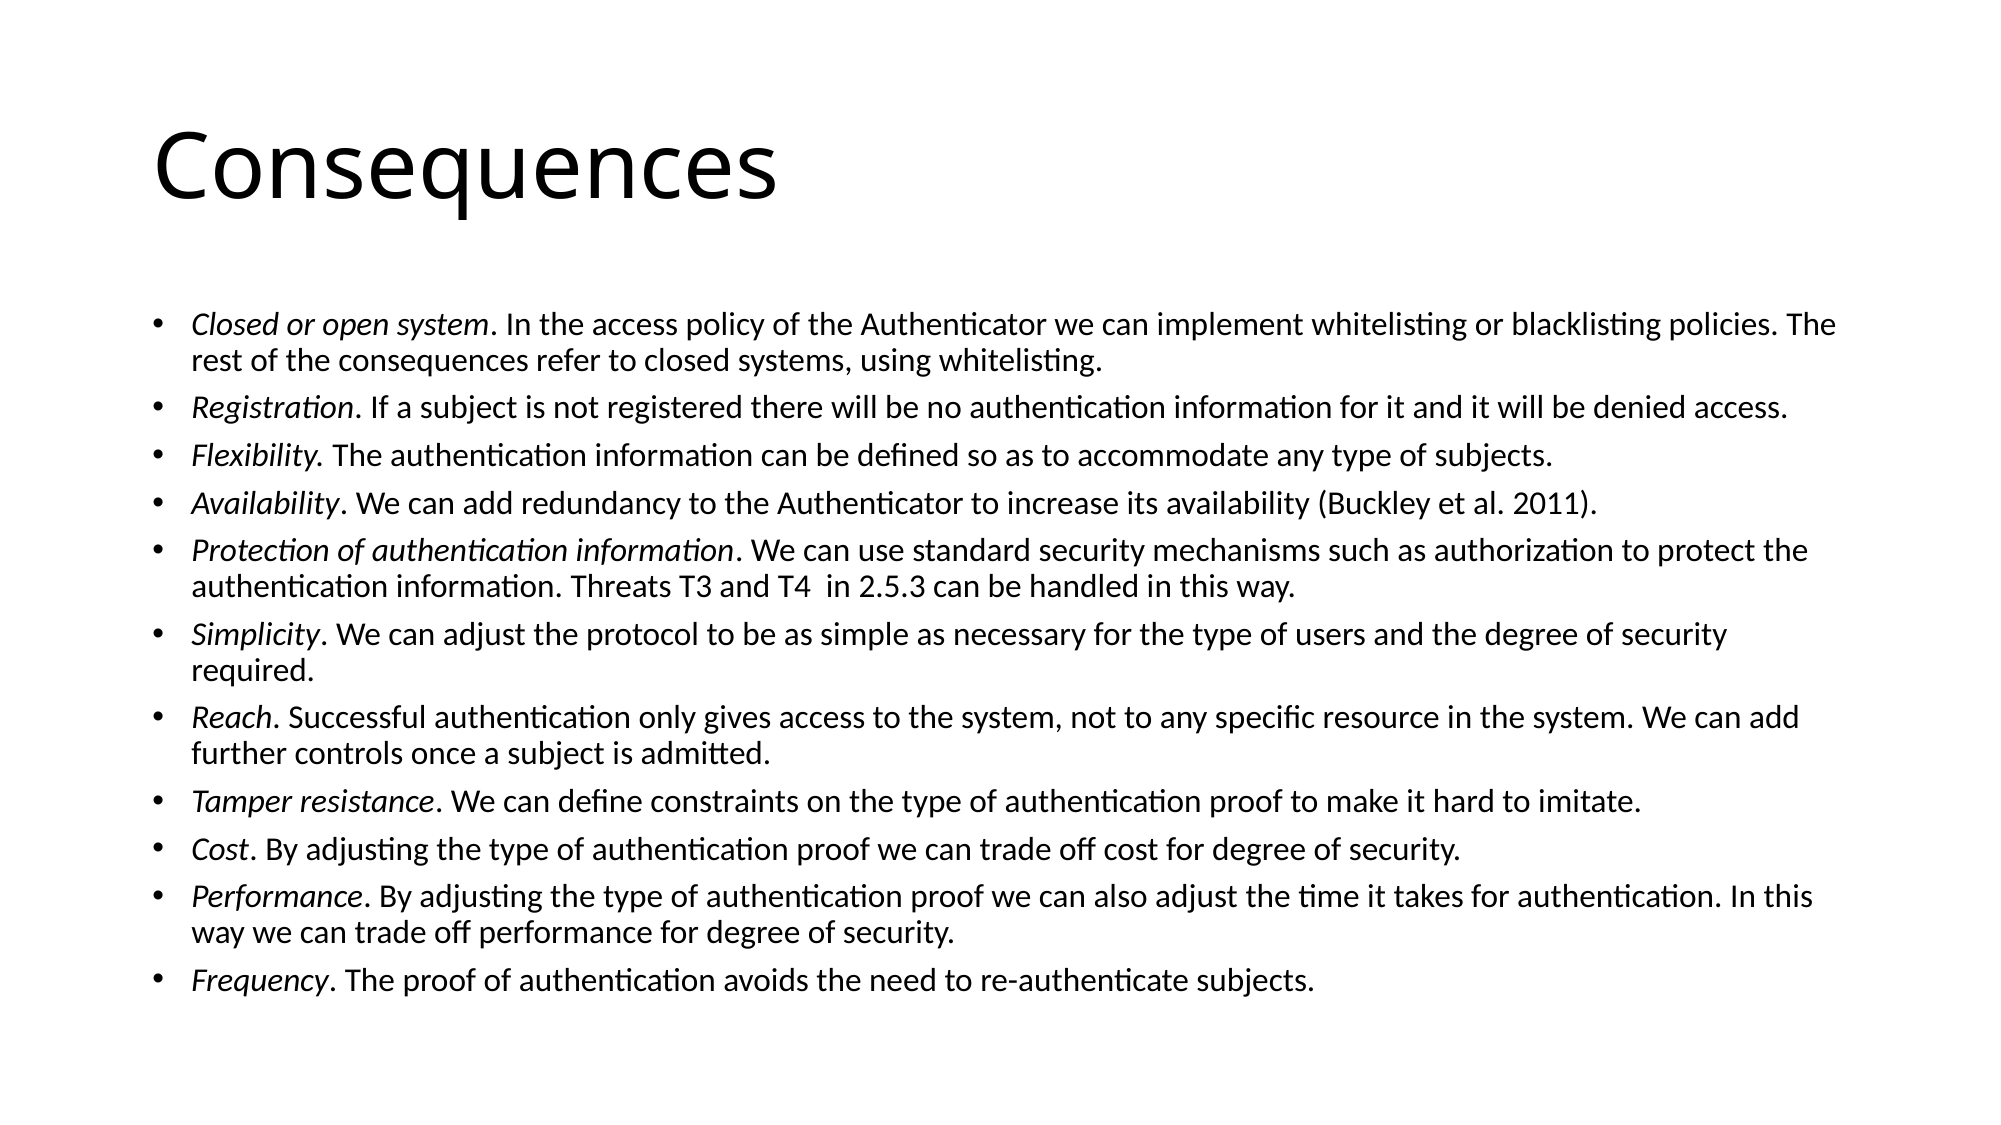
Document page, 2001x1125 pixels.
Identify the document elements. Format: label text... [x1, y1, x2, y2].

list Closed or open system. In the access policy of the Authenticator we can implement whitelisting or blacklisting policies. The rest of the consequences refer to closed systems, using whitelisting. Registration. If a subject is not registered there will be no authentication information for it and it will be denied access. Flexibility. The authentication information can be defined so as to accommodate any type of subjects. Availability. We can add redundancy to the Authenticator to increase its availability (Buckley et al. 2011). Protection of authentication information. We can use standard security mechanisms such as authorization to protect the authentication information. Threats T3 and T4 in 2.5.3 can be handled in this way. Simplicity. We can adjust the protocol to be as simple as necessary for the type of users and the degree of security required. Reach. Successful authentication only gives access to the system, not to any specific resource in the system. We can add further controls once a subject is admitted. Tamper resistance. We can define constraints on the type of authentication proof to make it hard to imitate. Cost. By adjusting the type of authentication proof we can trade off cost for degree of security. Performance. By adjusting the type of authentication proof we can also adjust the time it takes for authentication. In this way we can trade off performance for degree of security. Frequency. The proof of authentication avoids the need to re-authenticate subjects. [137, 299, 1863, 1014]
title Consequences [137, 59, 1863, 278]
